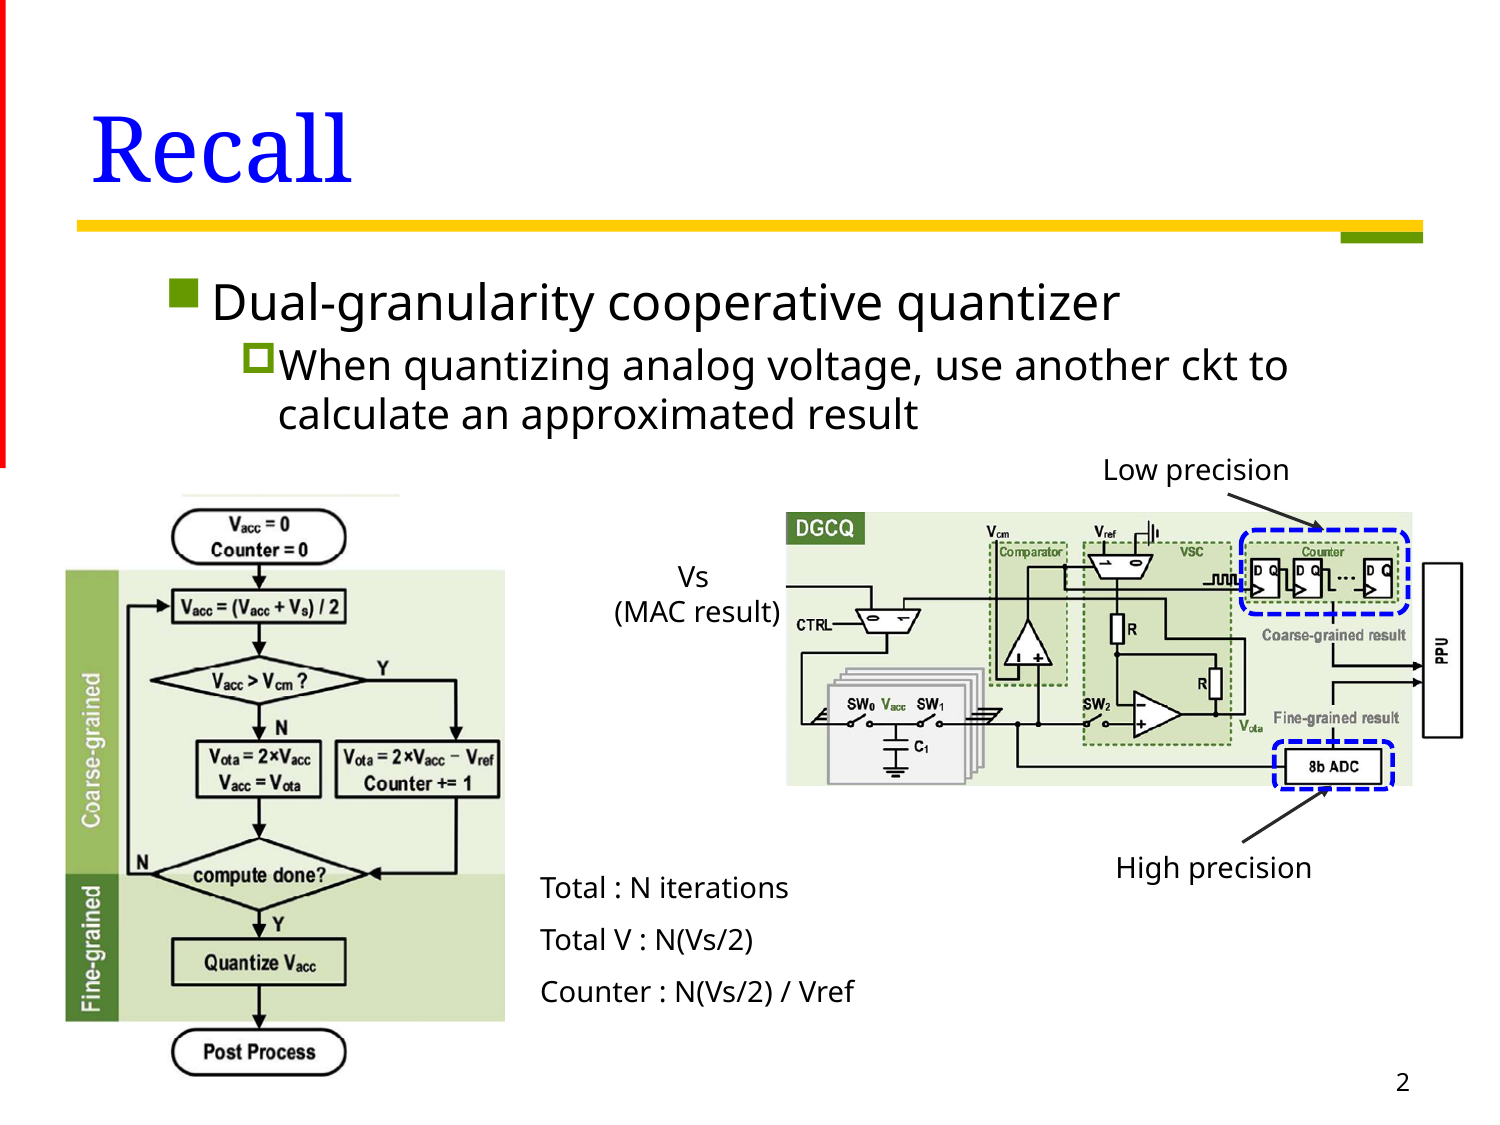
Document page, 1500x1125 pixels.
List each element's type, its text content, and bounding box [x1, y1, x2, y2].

list Dual-granularity cooperative quantizer When quantizing analog voltage, use another ckt to calculate an approximated result [75, 262, 1425, 1006]
title Recall [75, 21, 1425, 208]
picture [64, 494, 505, 1080]
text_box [584, 444, 1467, 893]
slide_number 2 [1074, 1058, 1425, 1100]
